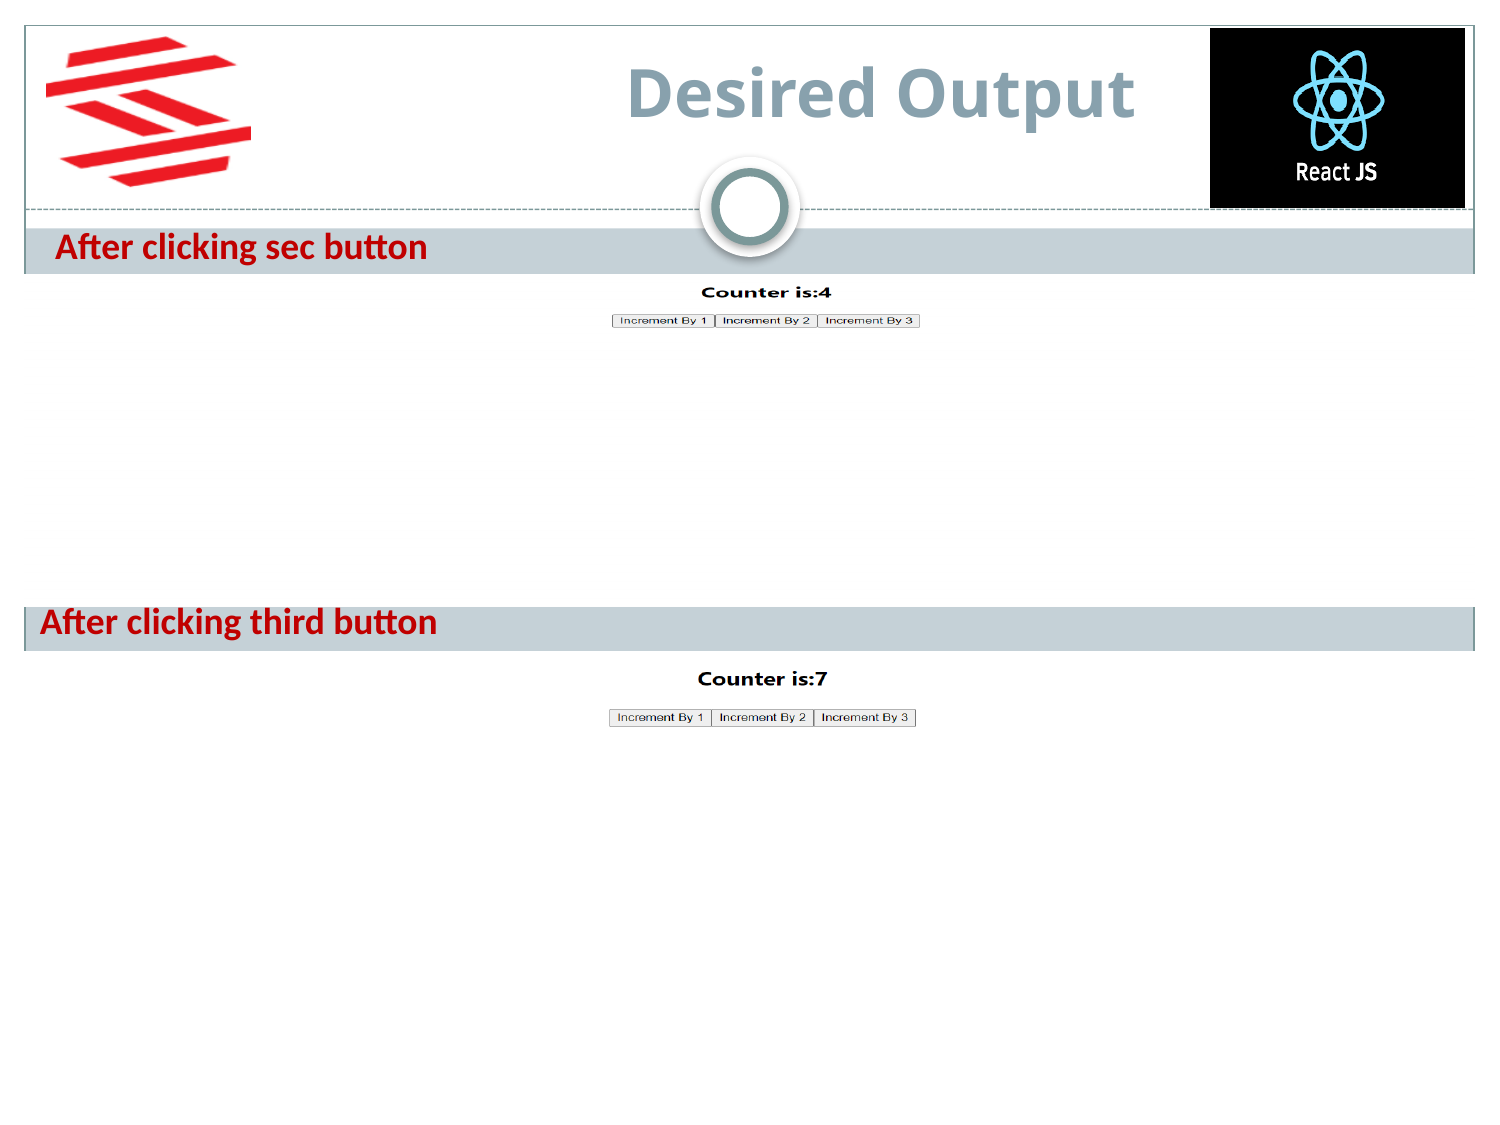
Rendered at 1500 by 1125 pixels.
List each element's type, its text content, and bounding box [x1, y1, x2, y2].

picture [1210, 28, 1466, 209]
text_box Desired Output [265, 0, 1263, 138]
picture [24, 274, 1476, 607]
text_box After clicking sec button [40, 214, 444, 272]
picture [24, 651, 1476, 1102]
picture [46, 34, 252, 195]
text_box After clicking third button [24, 615, 460, 649]
title [46, 23, 1203, 186]
